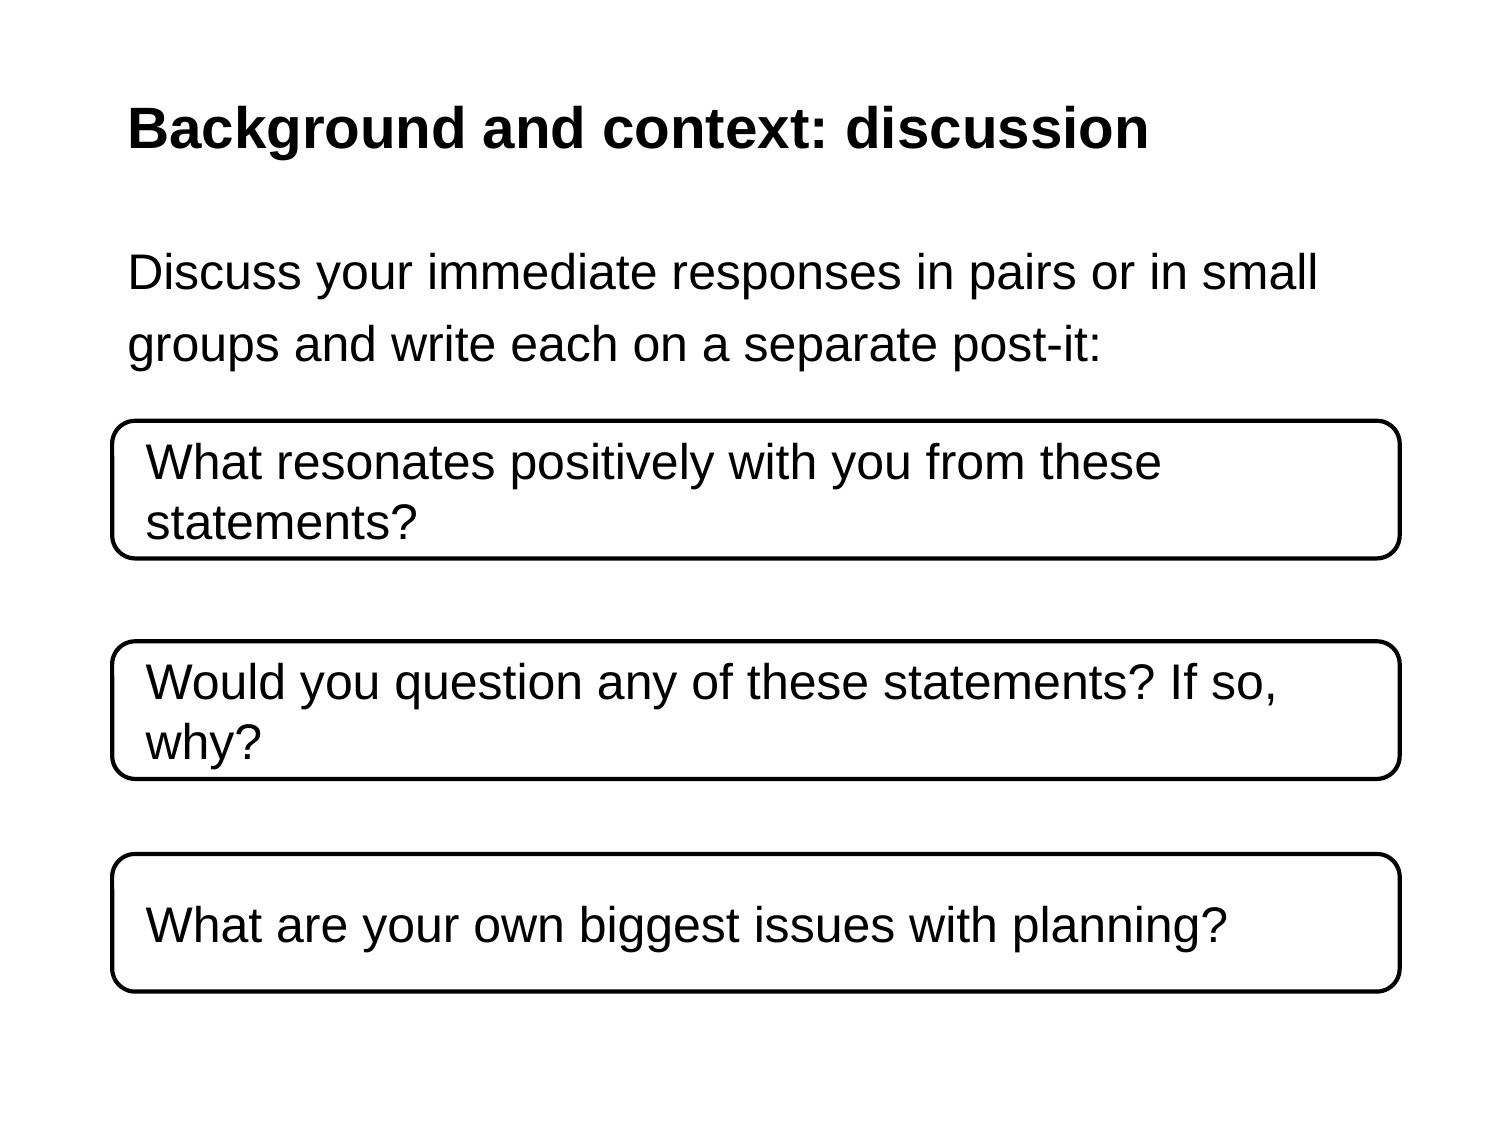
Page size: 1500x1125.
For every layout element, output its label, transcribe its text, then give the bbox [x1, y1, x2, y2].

text_box Would you question any of these statements? If so, why? [112, 641, 1400, 779]
text_box What are your own biggest issues with planning? [112, 853, 1400, 992]
title Background and context: discussion [112, 54, 1388, 197]
text_box What resonates positively with you from these statements? [112, 420, 1400, 559]
list Discuss your immediate responses in pairs or in small groups and write each on a separate post-it: [112, 219, 1388, 409]
